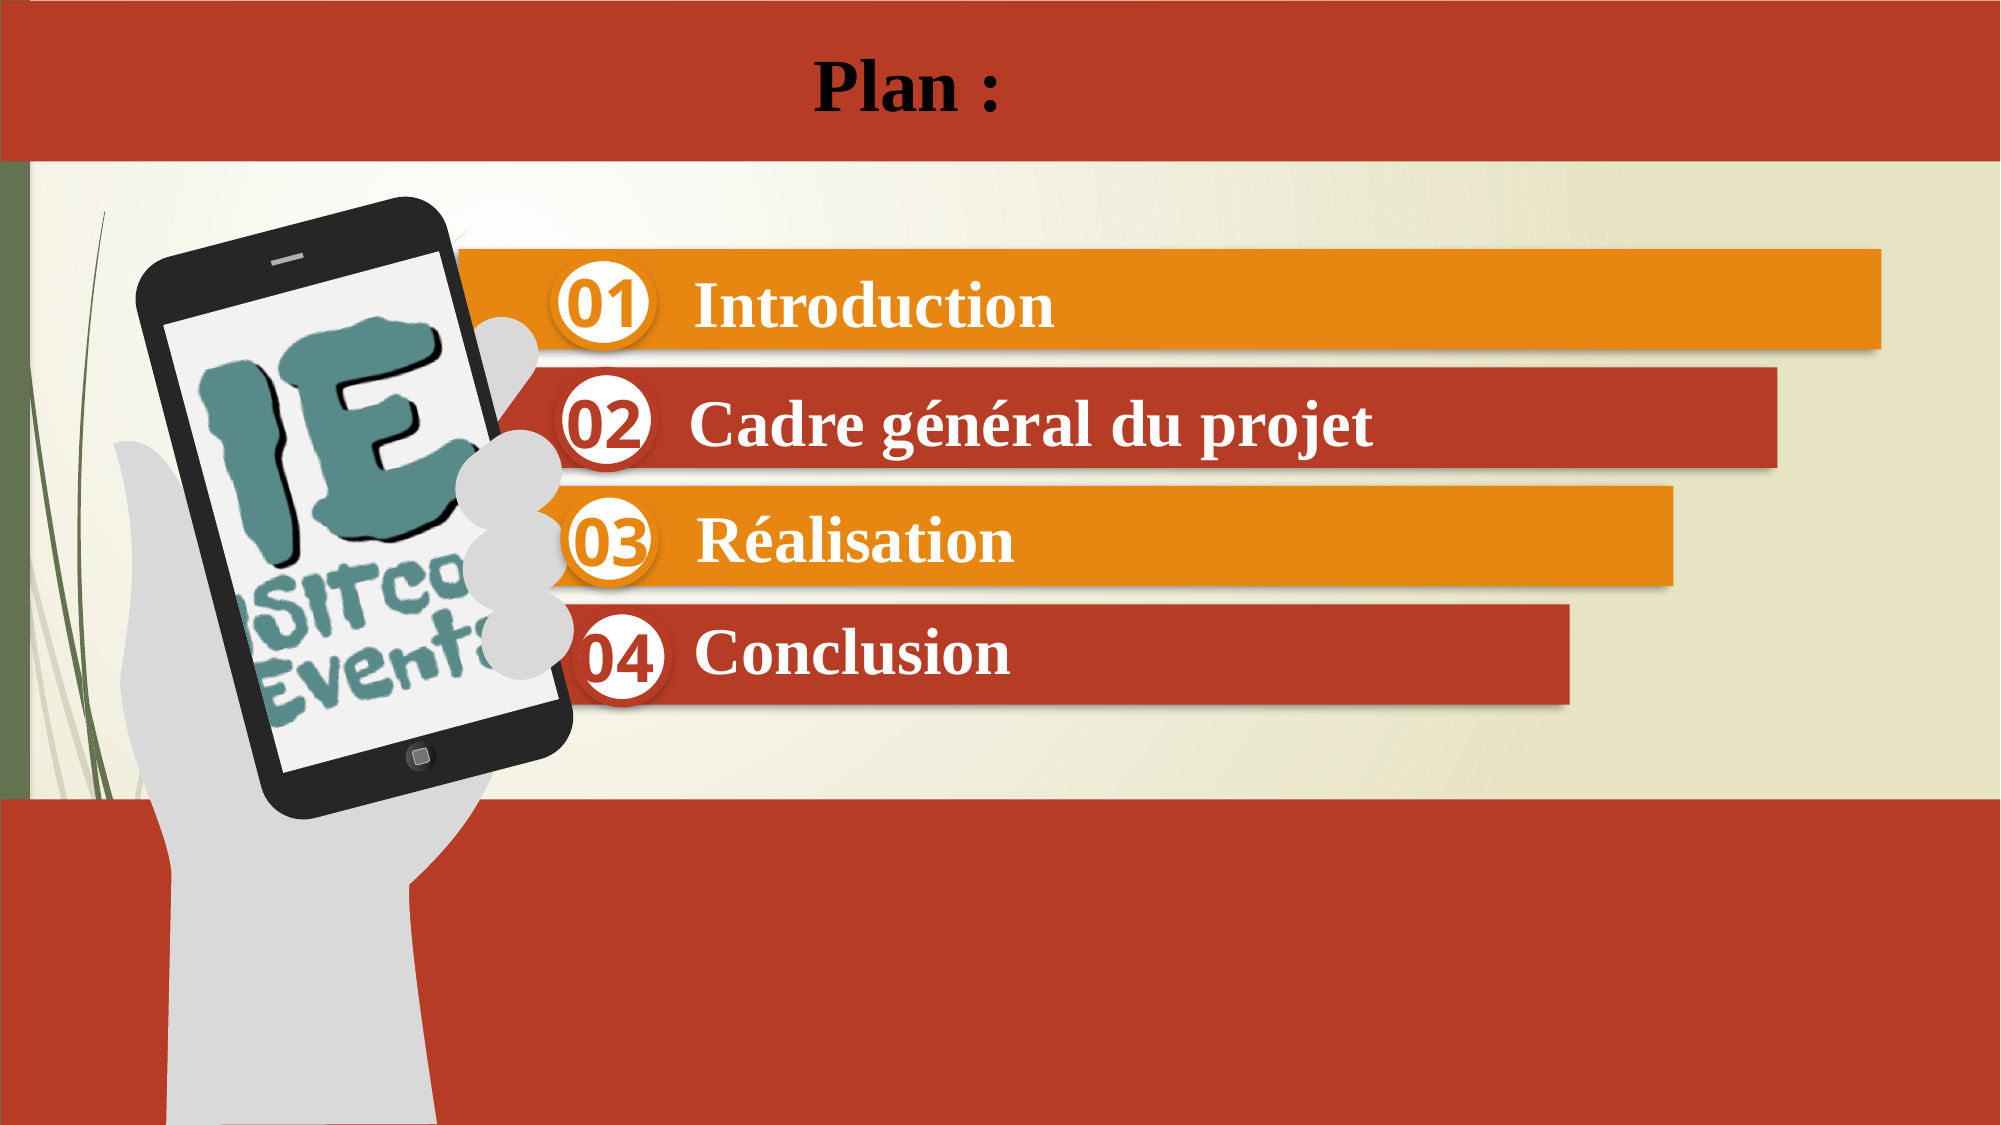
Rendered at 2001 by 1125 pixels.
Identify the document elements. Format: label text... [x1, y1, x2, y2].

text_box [452, 438, 576, 676]
text_box [586, 492, 634, 499]
text_box [583, 256, 624, 260]
text_box 03 [580, 499, 674, 580]
text_box Cadre général du projet [673, 372, 1714, 467]
picture [163, 252, 559, 773]
text_box [589, 580, 630, 585]
text_box Plan : [799, 28, 1019, 134]
text_box Conclusion [678, 600, 1718, 696]
text_box [575, 370, 638, 381]
text_box Réalisation [682, 488, 1722, 584]
text_box [599, 609, 645, 615]
text_box Introduction [678, 253, 1718, 349]
text_box 04 [553, 615, 678, 696]
text_box [577, 341, 630, 348]
text_box [595, 696, 649, 704]
text_box 02 [542, 381, 667, 462]
text_box 01 [542, 260, 667, 341]
text_box [581, 462, 632, 469]
